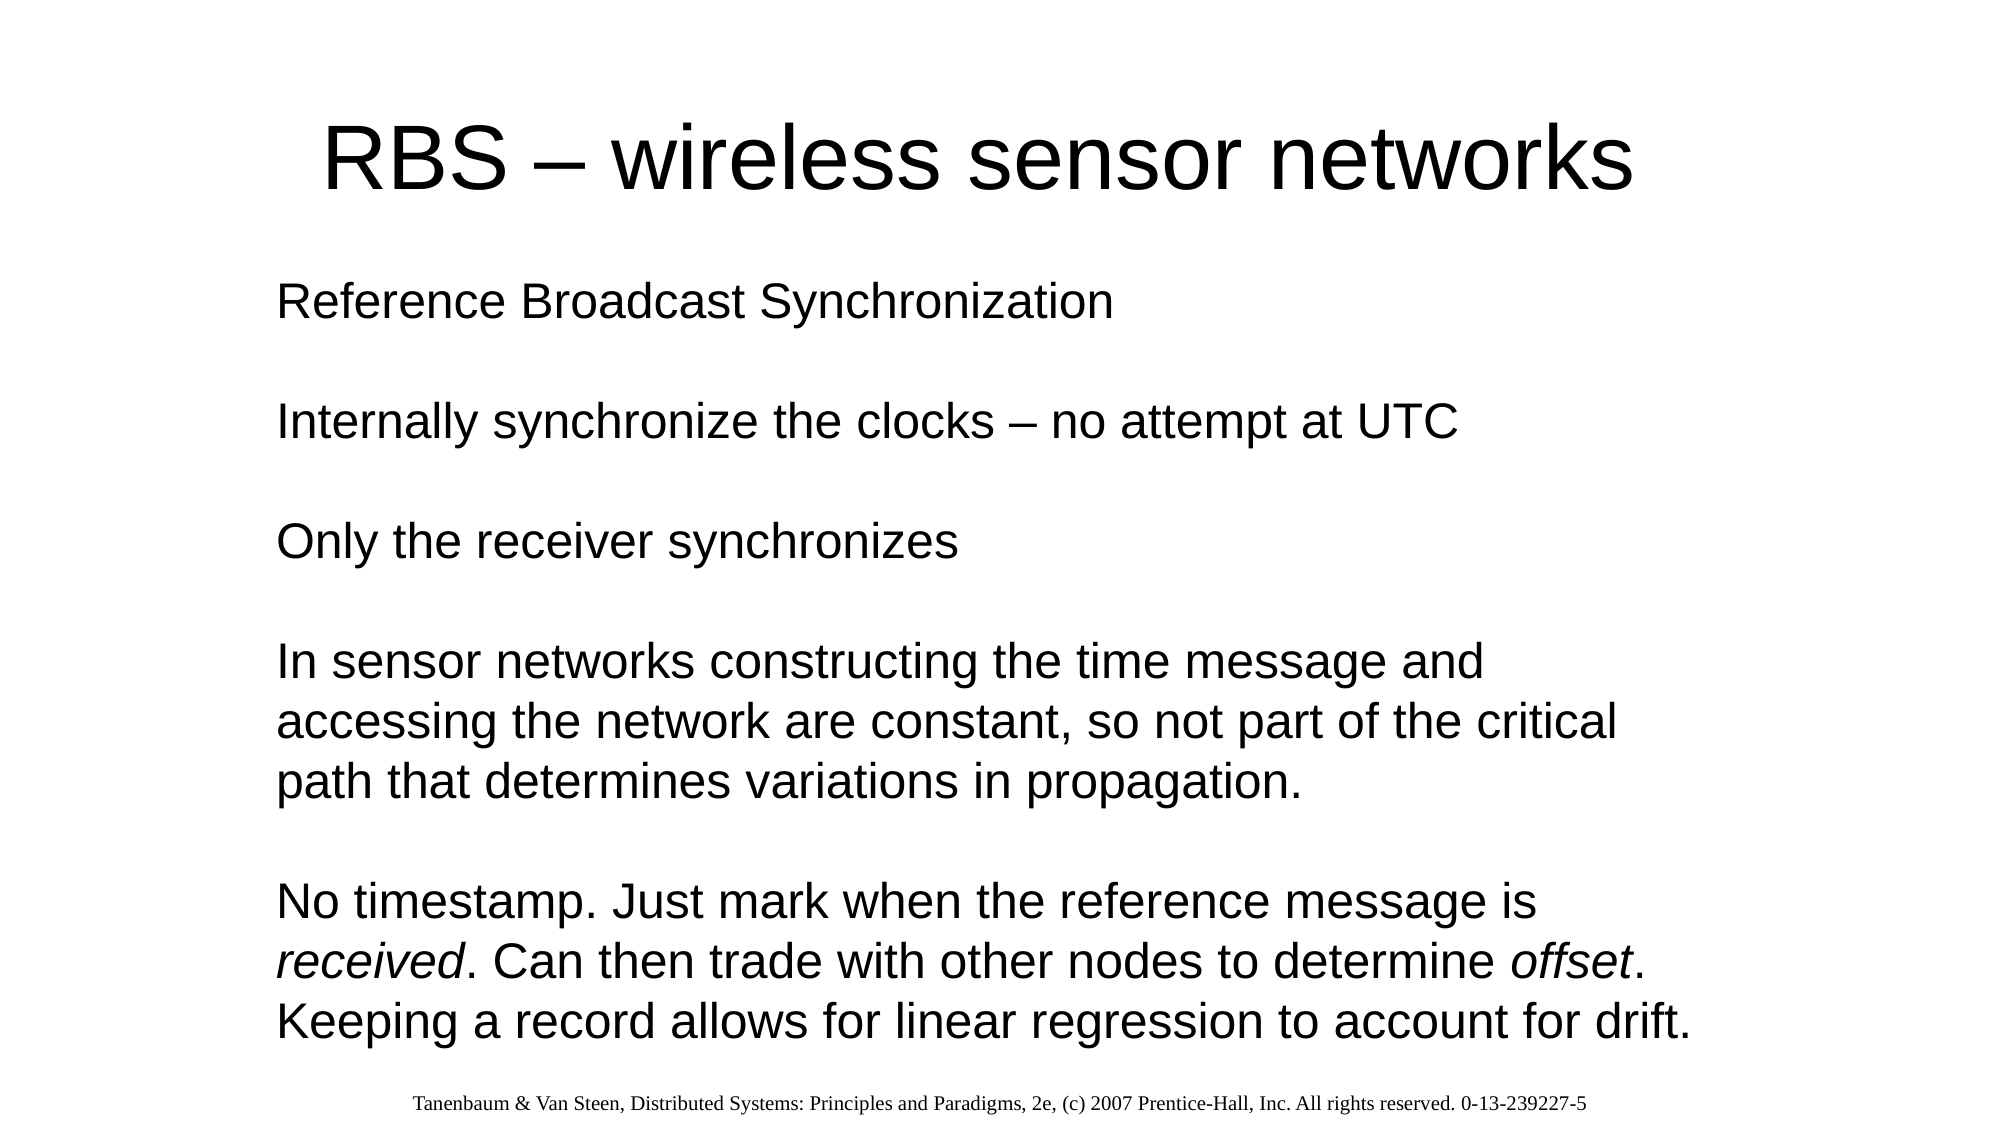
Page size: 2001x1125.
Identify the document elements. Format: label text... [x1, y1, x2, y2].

list Reference Broadcast Synchronization Internally synchronize the clocks – no attempt at UTC Only the receiver synchronizes In sensor networks constructing the time message and accessing the network are constant, so not part of the critical path that determines variations in propagation. No timestamp. Just mark when the reference message is received. Can then trade with other nodes to determine offset. Keeping a record allows for linear regression to account for drift. [261, 260, 1731, 1063]
title RBS – wireless sensor networks [229, 59, 1730, 247]
footer Tanenbaum & Van Steen, Distributed Systems: Principles and Paradigms, 2e, (c) 2007 Prentice-Hall, Inc. All rights reserved. 0-13-239227-5 [0, 1082, 2000, 1111]
